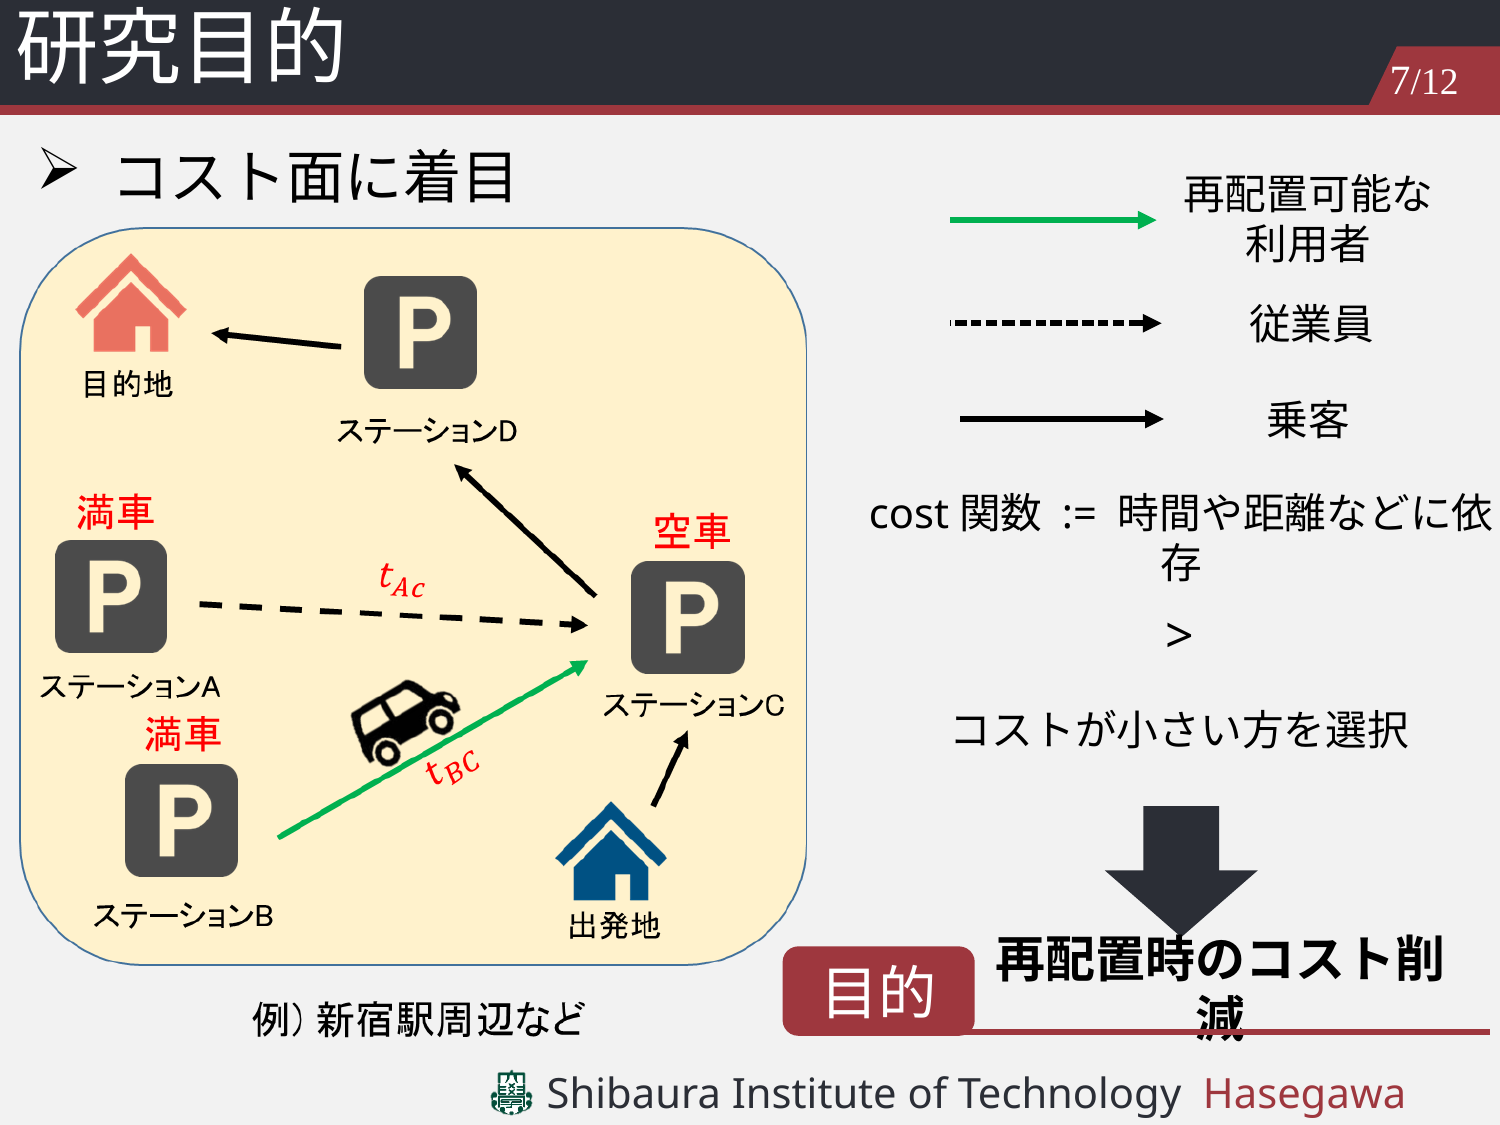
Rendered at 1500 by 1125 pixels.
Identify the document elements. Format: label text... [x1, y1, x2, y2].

picture [0, 227, 827, 1064]
title 研究目的 [0, 0, 1353, 103]
text_box 再配置時のコスト削減 [964, 1035, 1477, 1047]
text_box 再配置時のコスト削減 [964, 928, 1477, 1029]
slide_number 7/12 [1374, 45, 1500, 106]
picture [485, 1065, 538, 1119]
text_box 目的 [827, 946, 975, 1036]
text_box 再配置可能な 利用者 [1156, 161, 1461, 274]
text_box 乗客 [1245, 387, 1372, 451]
text_box コスト面に着目 [21, 123, 565, 227]
text_box cost関数 := 時間や距離などに依存 [851, 500, 1500, 573]
text_box [1104, 806, 1258, 928]
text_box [950, 294, 1480, 353]
text_box コストが小さい方を選択 [849, 693, 1500, 766]
